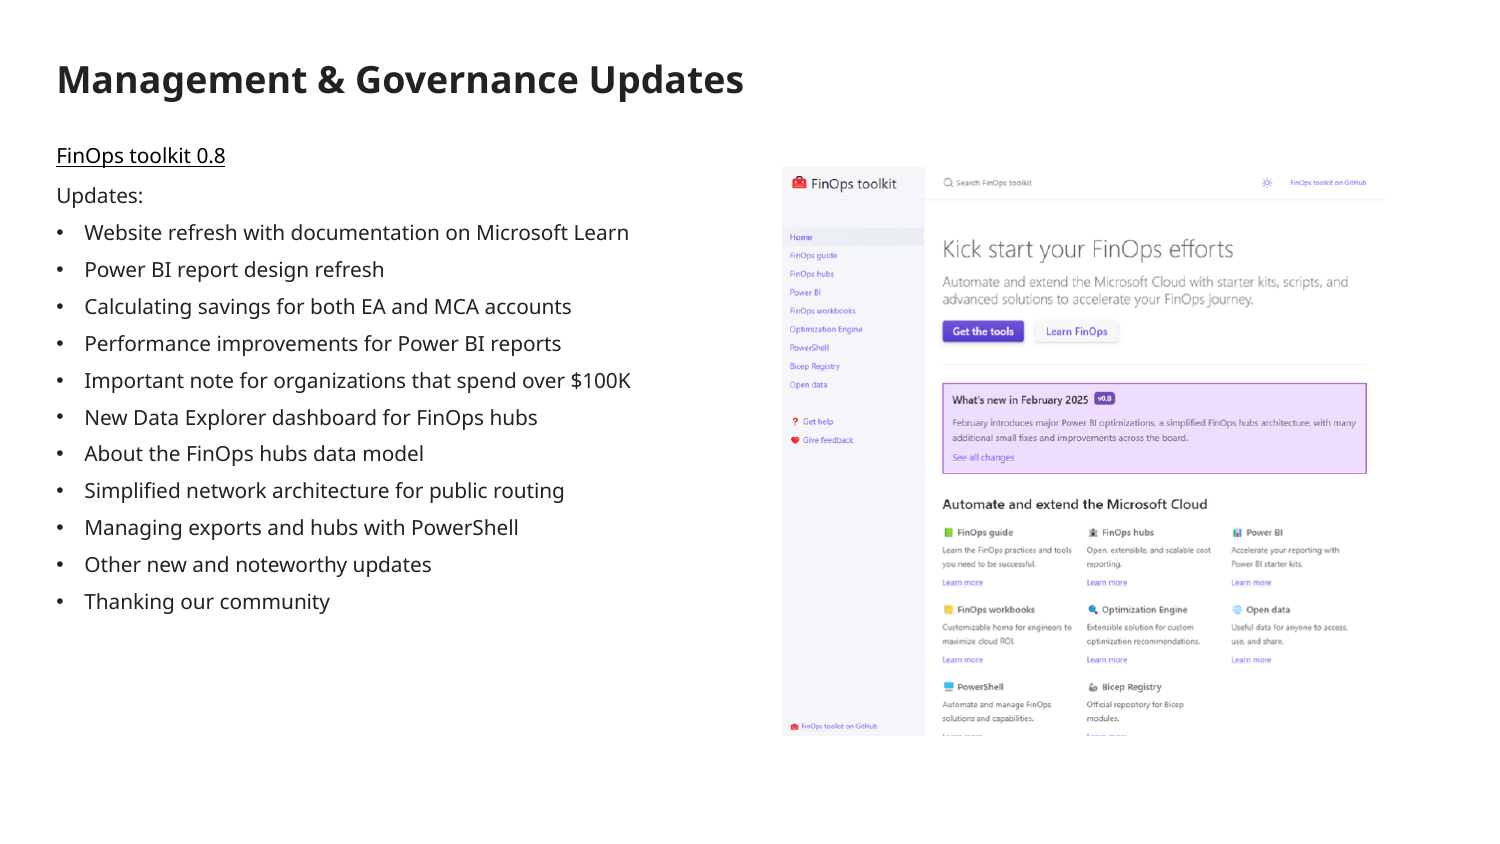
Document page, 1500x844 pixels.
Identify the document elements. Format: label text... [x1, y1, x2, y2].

title Management & Governance Updates [56, 56, 1444, 113]
list FinOps toolkit 0.8 Updates: Website refresh with documentation on Microsoft Learn Power BI report design refresh Calculating savings for both EA and MCA accounts Performance improvements for Power BI reports Important note for organizations that spend over $100K New Data Explorer dashboard for FinOps hubs About the FinOps hubs data model Simplified network architecture for public routing Managing exports and hubs with PowerShell Other new and noteworthy updates Thanking our community [56, 140, 706, 760]
picture [782, 163, 1395, 736]
